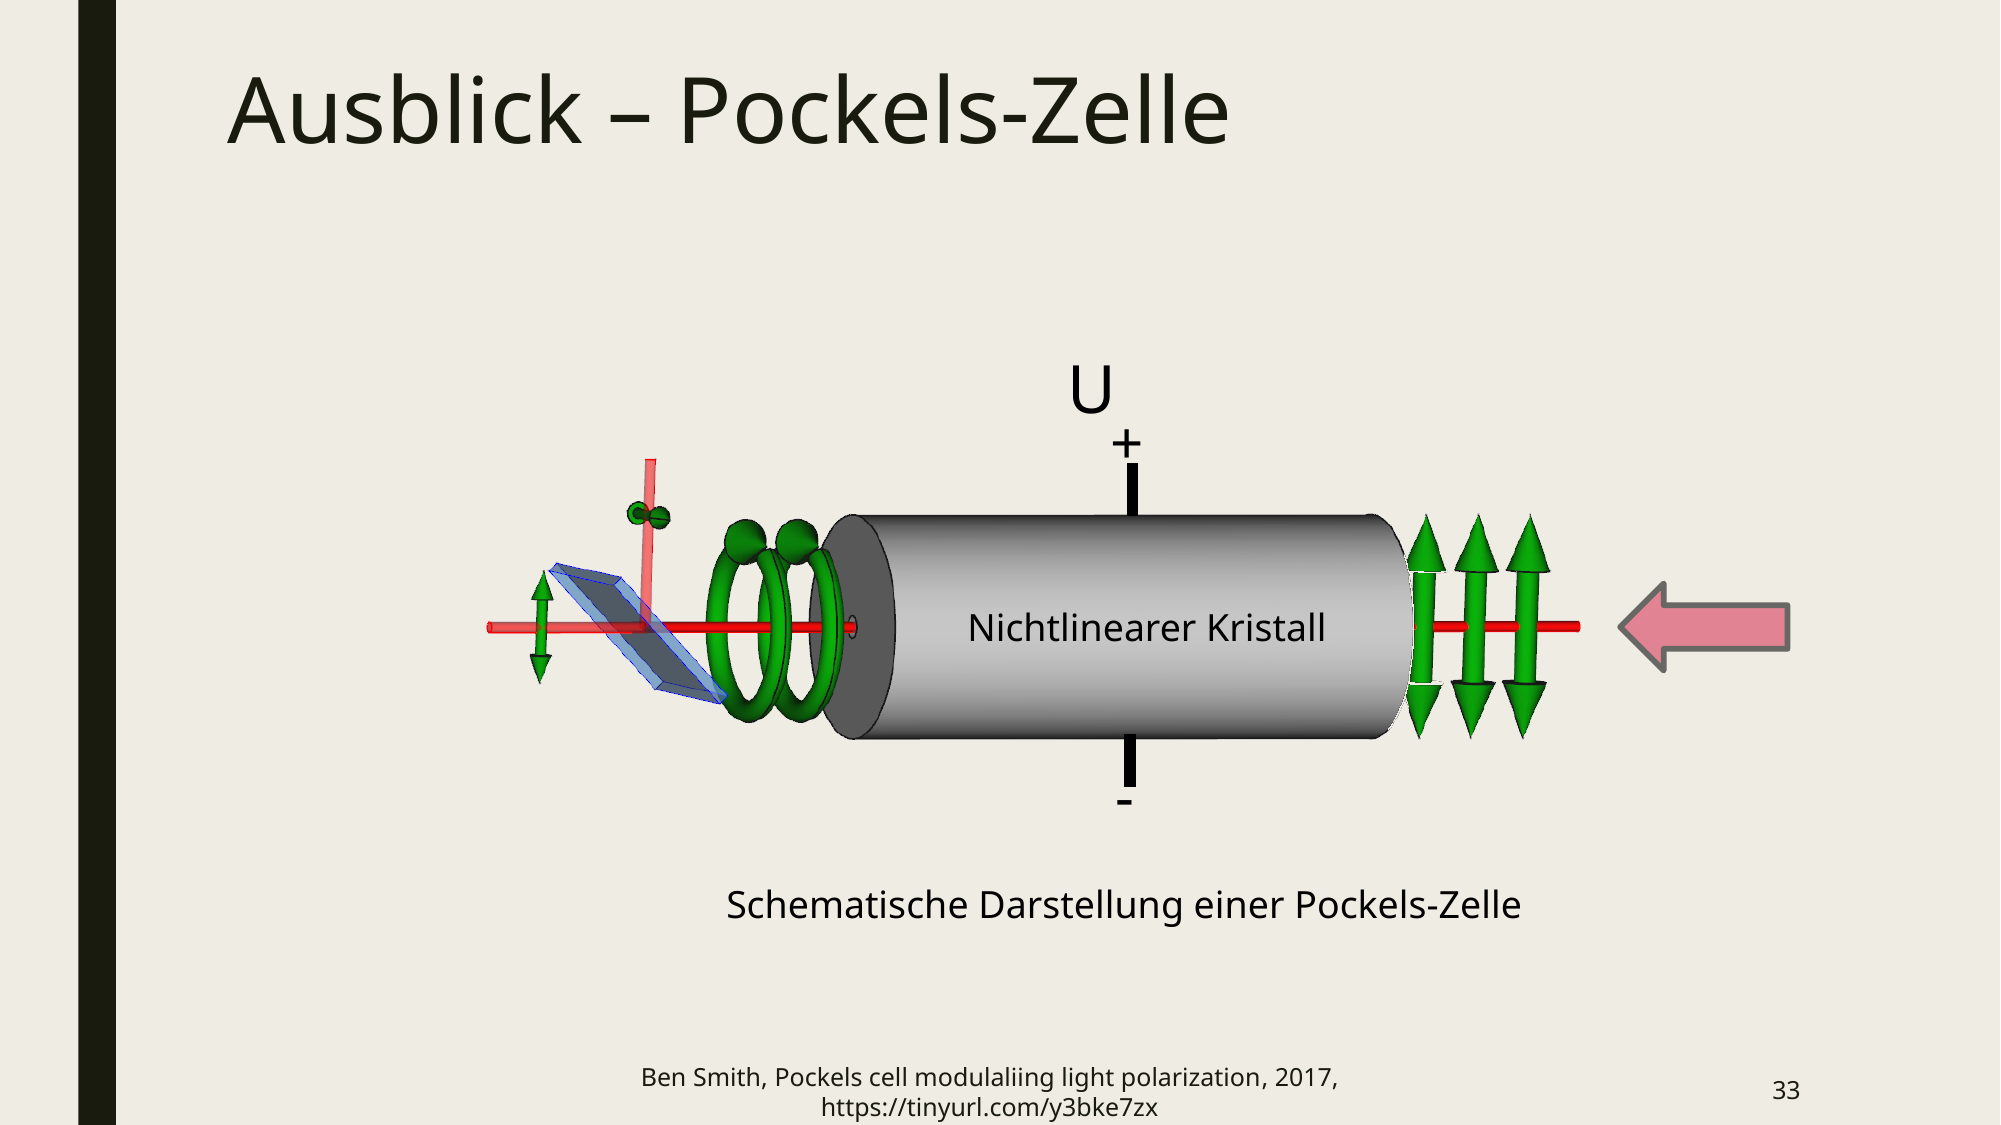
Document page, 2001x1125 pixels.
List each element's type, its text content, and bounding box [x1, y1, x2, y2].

text_box [1621, 580, 1791, 674]
title Ausblick – Pockels-Zelle [212, 57, 1788, 302]
slide_number 33 [1553, 1058, 1816, 1125]
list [379, 300, 1621, 943]
footer Ben Smith, Pockels cell modulaliing light polarization, 2017, https://tinyurl.com/y3bke7zx [474, 1058, 1505, 1125]
